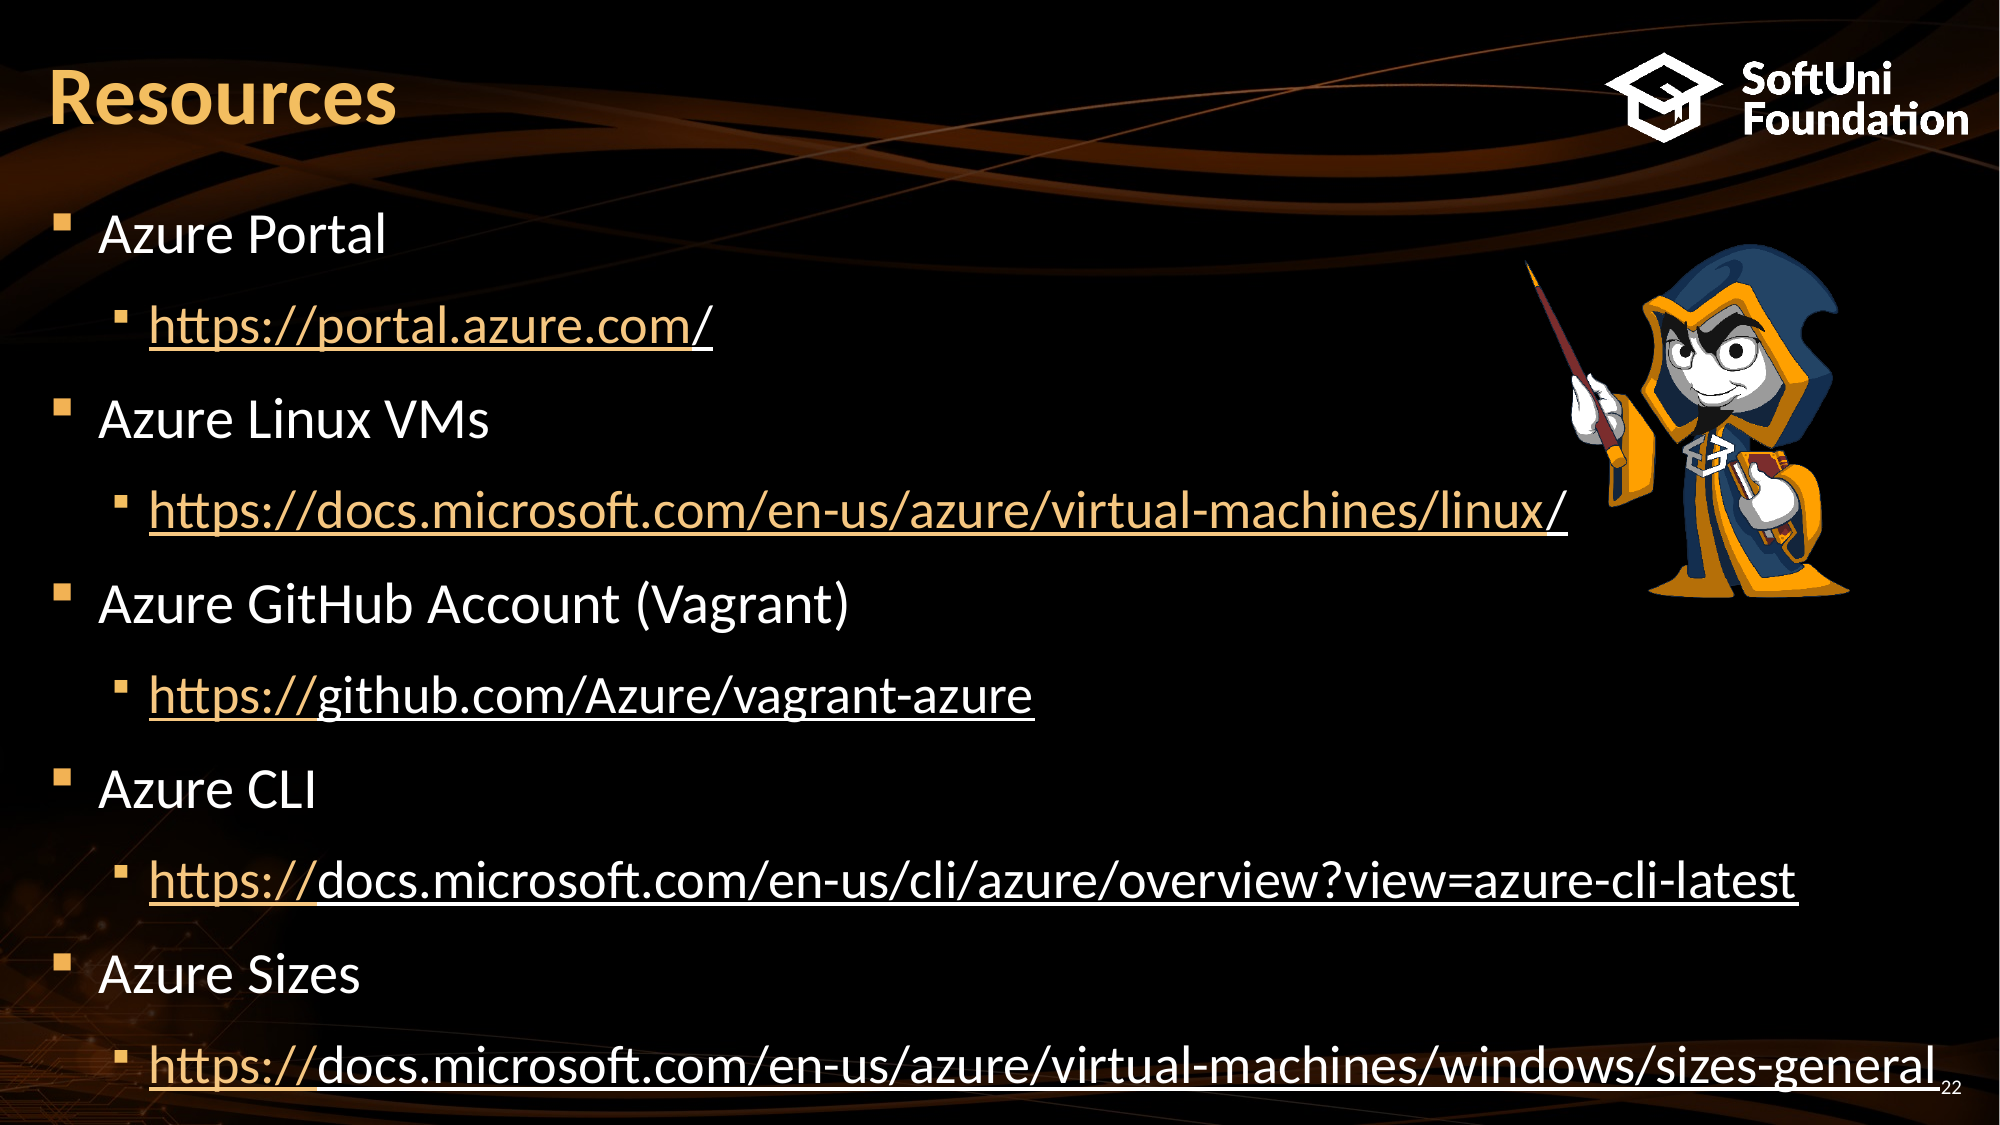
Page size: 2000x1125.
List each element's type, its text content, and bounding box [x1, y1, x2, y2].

title Resources [30, 6, 1602, 189]
list Azure Portal https://portal.azure.com/ Azure Linux VMs https://docs.microsoft.com/en-us/azure/virtual-machines/linux/ Azure GitHub Account (Vagrant) https://github.com/Azure/vagrant-azure Azure CLI https://docs.microsoft.com/en-us/cli/azure/overview?view=azure-cli-latest Azure Sizes https://docs.microsoft.com/en-us/azure/virtual-machines/windows/sizes-general [31, 188, 1968, 1103]
picture [0, 0, 2000, 1125]
